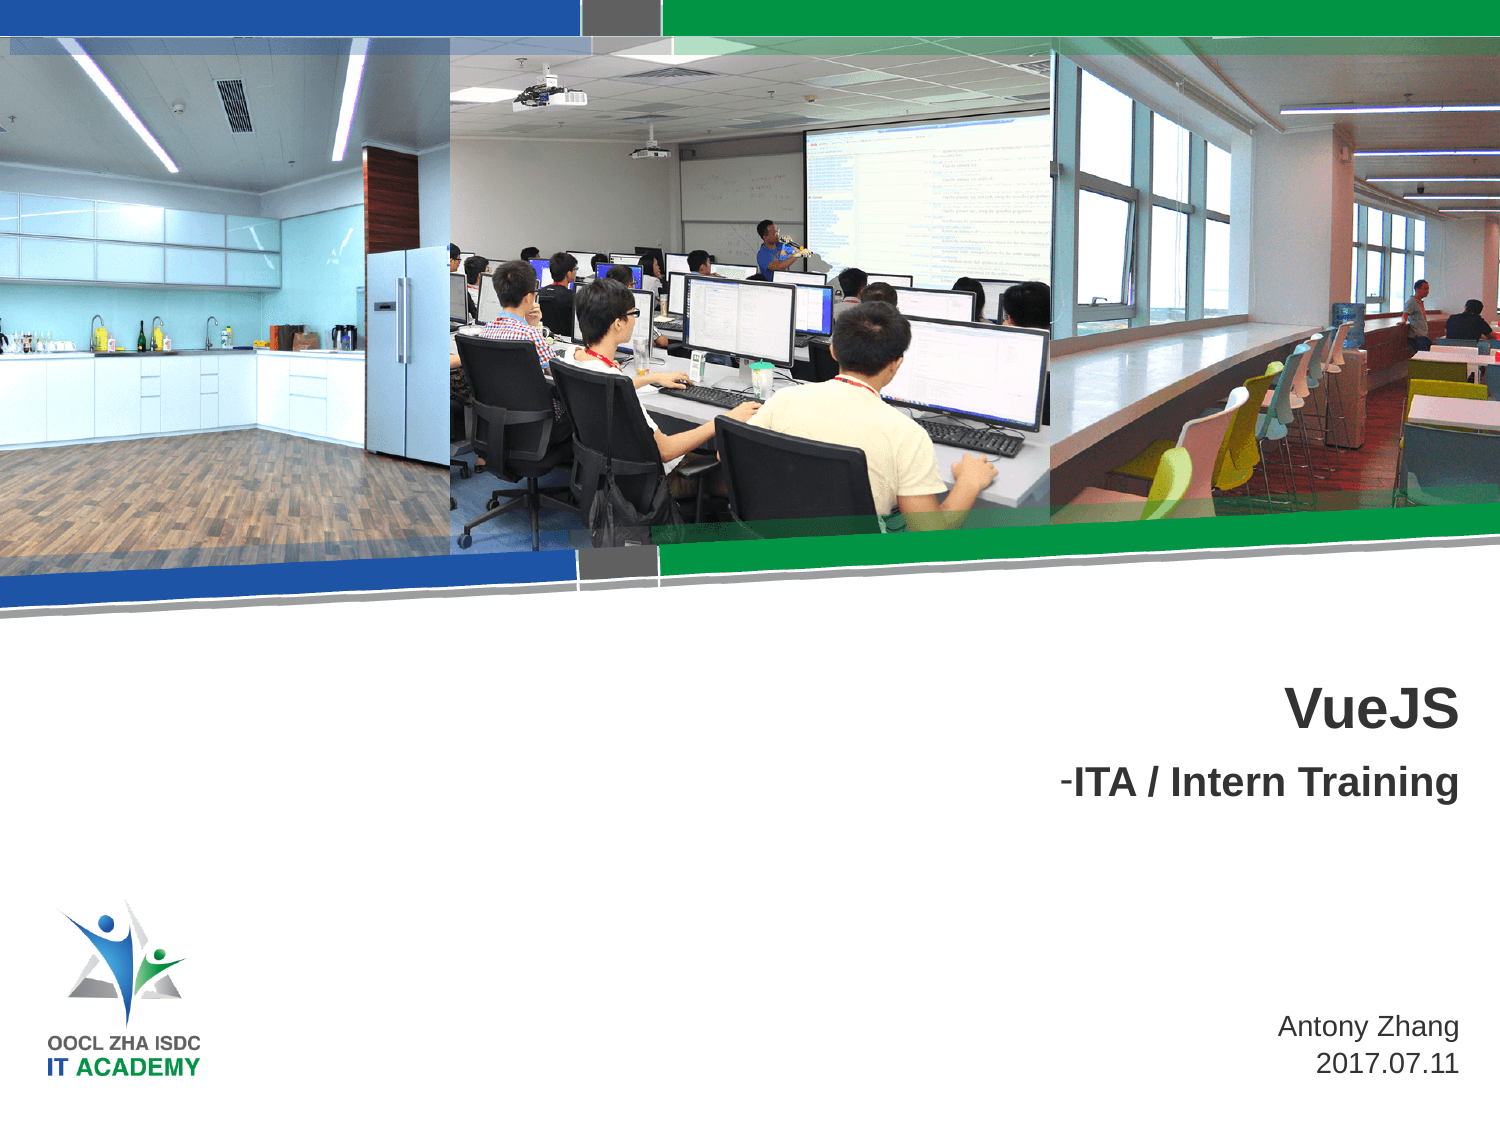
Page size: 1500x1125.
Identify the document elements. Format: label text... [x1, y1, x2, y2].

list 2017.07.11 [0, 1037, 1475, 1088]
picture [0, 0, 1500, 1125]
list ITA / Intern Training [0, 749, 1475, 813]
list Antony Zhang [0, 999, 1475, 1037]
list VueJS [0, 662, 1475, 749]
